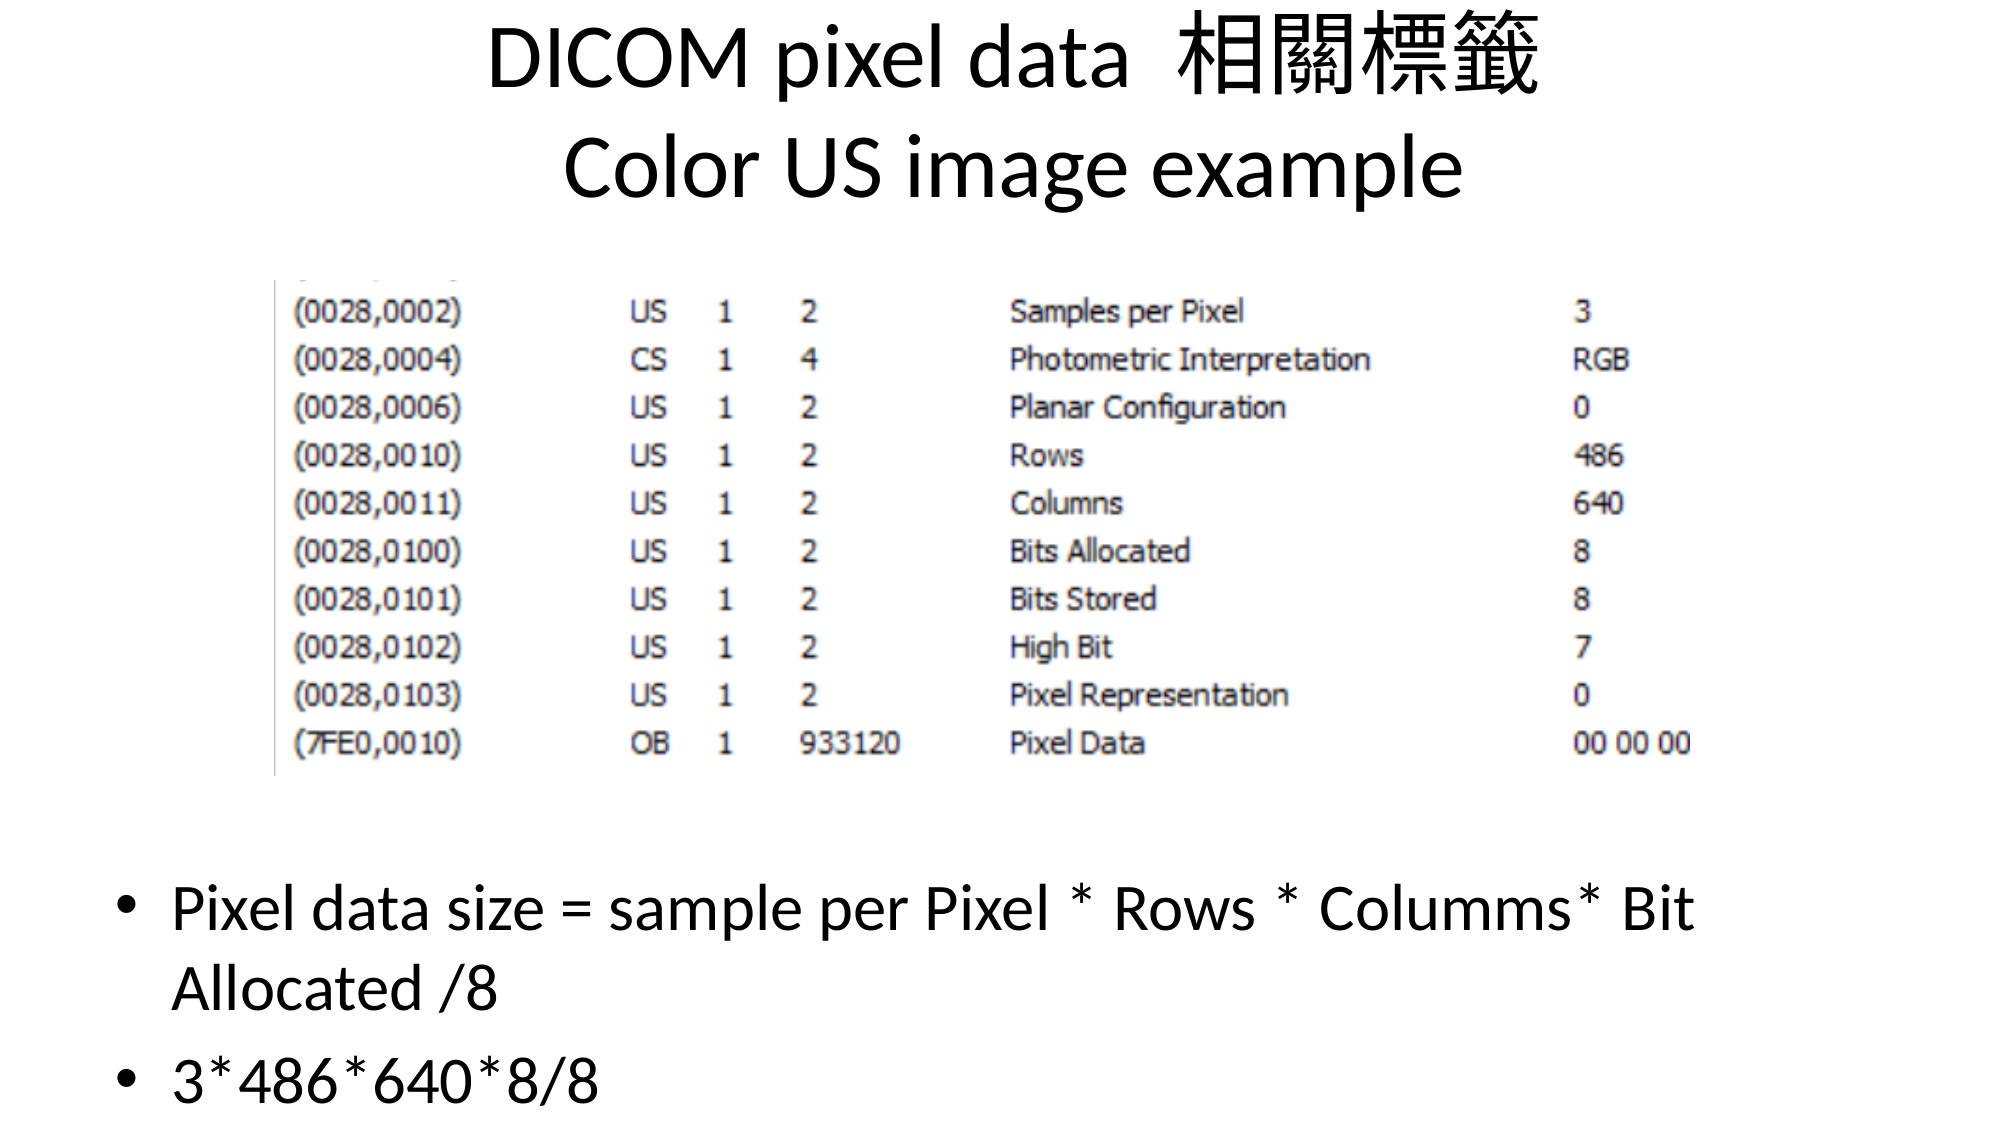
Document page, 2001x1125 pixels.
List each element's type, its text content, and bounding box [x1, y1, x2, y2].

list Pixel data size = sample per Pixel * Rows * Columms* Bit Allocated /8 3*486*640*8/8 [99, 856, 1900, 1063]
title DICOM pixel data 相關標籤 Color US image example [114, 12, 1915, 200]
picture [273, 280, 1690, 776]
